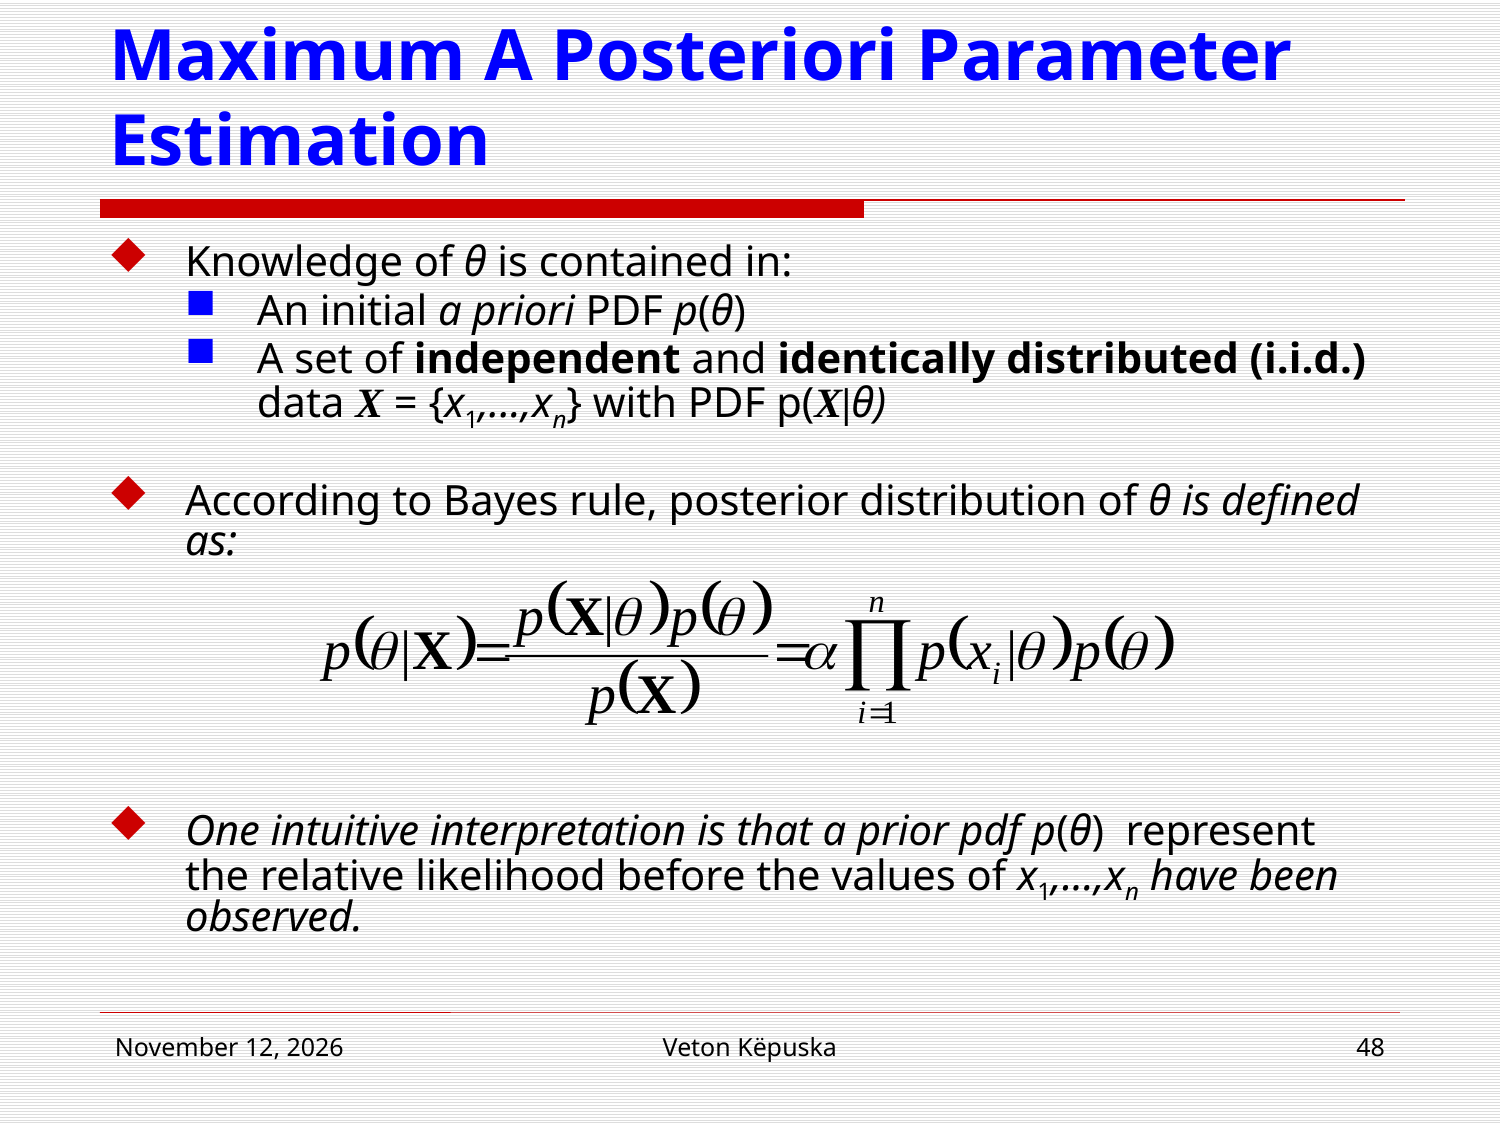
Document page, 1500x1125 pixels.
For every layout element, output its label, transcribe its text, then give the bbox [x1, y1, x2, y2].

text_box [308, 576, 1180, 736]
slide_number 48 [1074, 1024, 1401, 1103]
list Knowledge of θ is contained in: An initial a priori PDF p(θ) A set of independent and identically distributed (i.i.d.) data X = {x1,...,xn} with PDF p(X|θ) According to Bayes rule, posterior distribution of θ is defined as: One intuitive interpretation is that a prior pdf p(θ) represent the relative likelihood before the values of x1,...,xn have been observed. [92, 237, 1406, 988]
title Maximum A Posteriori Parameter Estimation [93, 49, 1407, 188]
footer Veton Këpuska [512, 1024, 988, 1103]
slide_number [99, 1024, 426, 1103]
